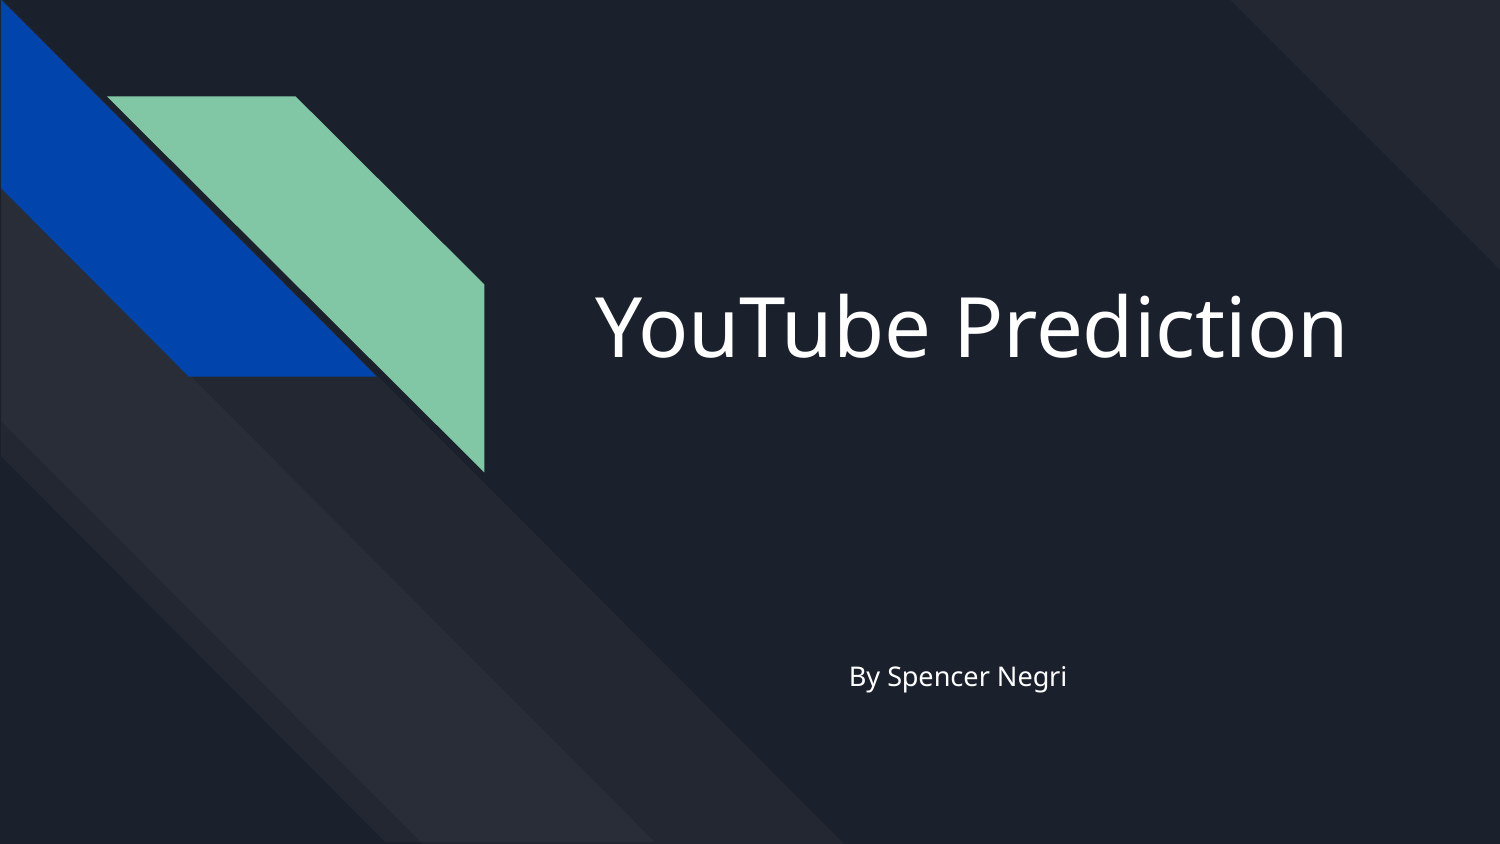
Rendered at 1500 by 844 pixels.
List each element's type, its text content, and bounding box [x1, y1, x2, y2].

subtitle By Spencer Negri [833, 643, 1404, 727]
title YouTube Prediction [580, 258, 1404, 518]
